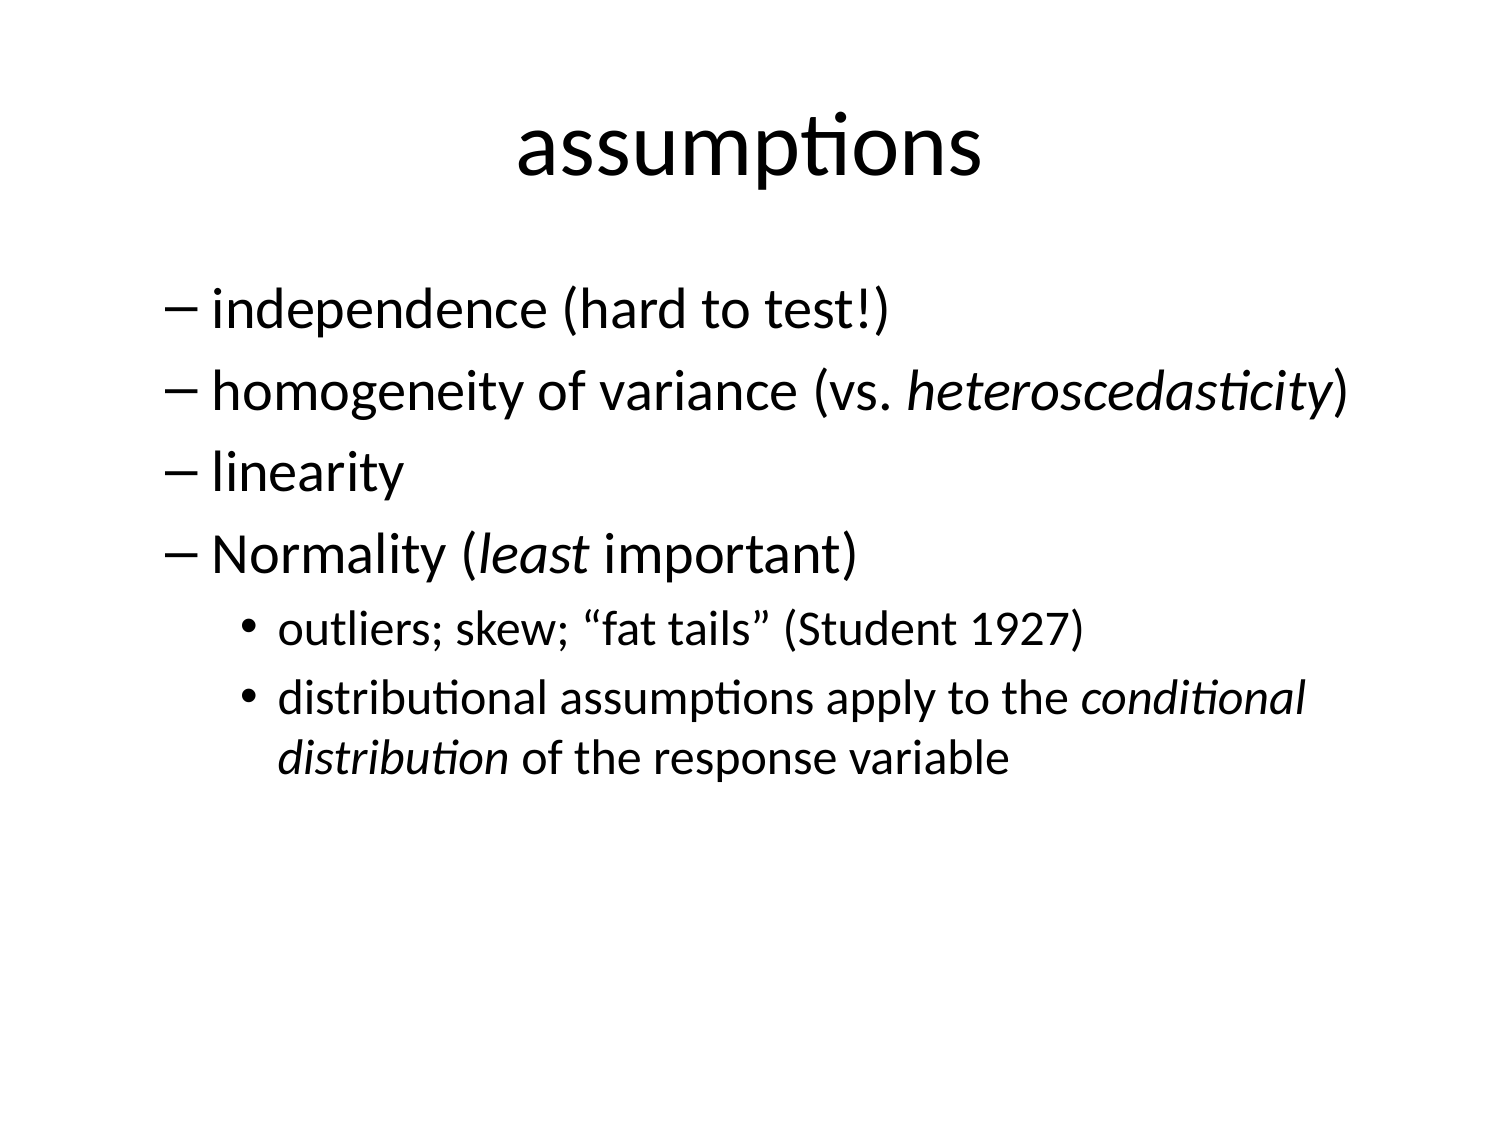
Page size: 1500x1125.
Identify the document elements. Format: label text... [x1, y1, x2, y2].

list independence (hard to test!) homogeneity of variance (vs. heteroscedasticity) linearity Normality (least important) outliers; skew; “fat tails” (Student 1927) distributional assumptions apply to the conditional distribution of the response variable [75, 262, 1425, 1005]
title assumptions [75, 45, 1425, 233]
